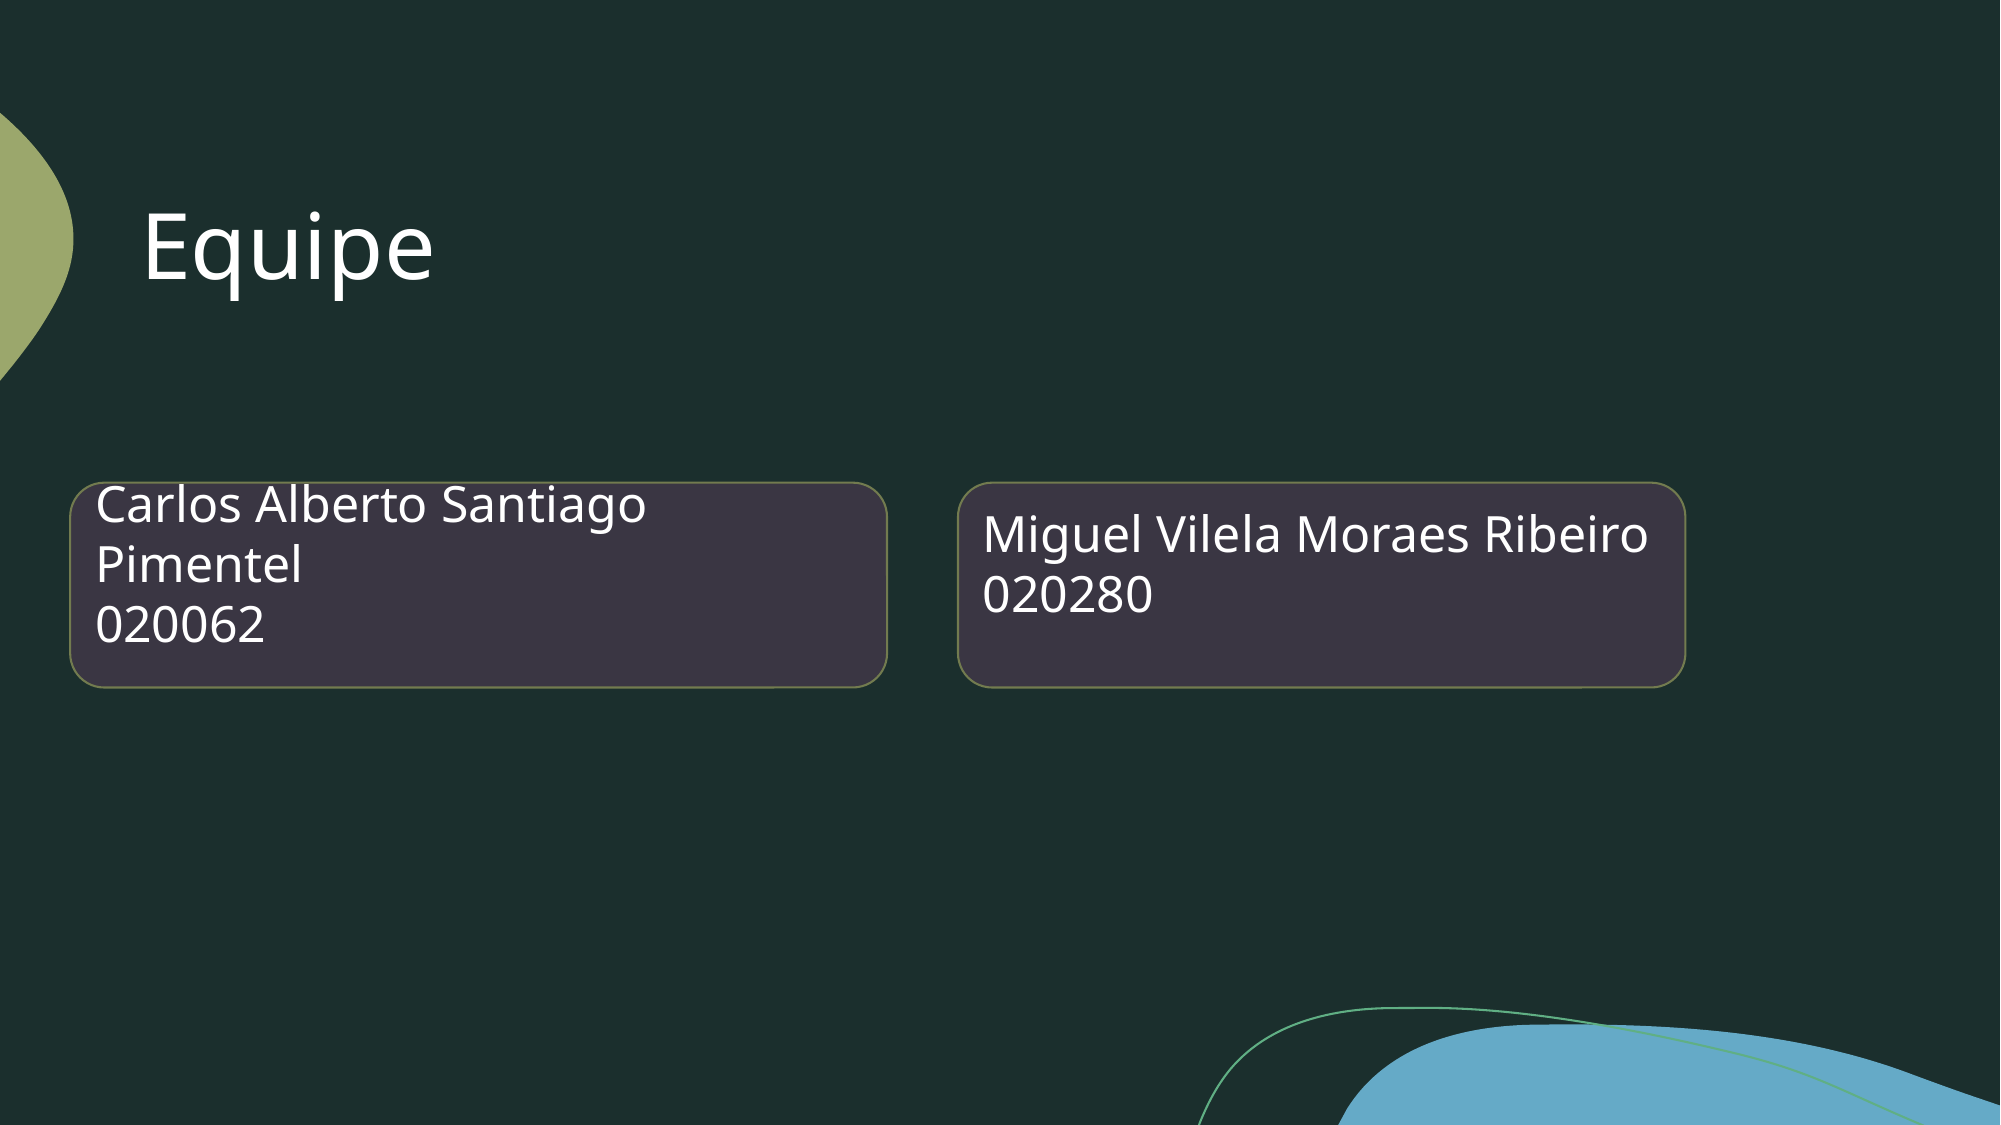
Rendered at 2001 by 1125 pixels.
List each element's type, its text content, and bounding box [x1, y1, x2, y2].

text_box Miguel Vilela Moraes Ribeiro 020280 [956, 481, 1687, 689]
title Equipe [125, 125, 1875, 375]
text_box Carlos Alberto Santiago Pimentel 020062 [69, 481, 889, 689]
